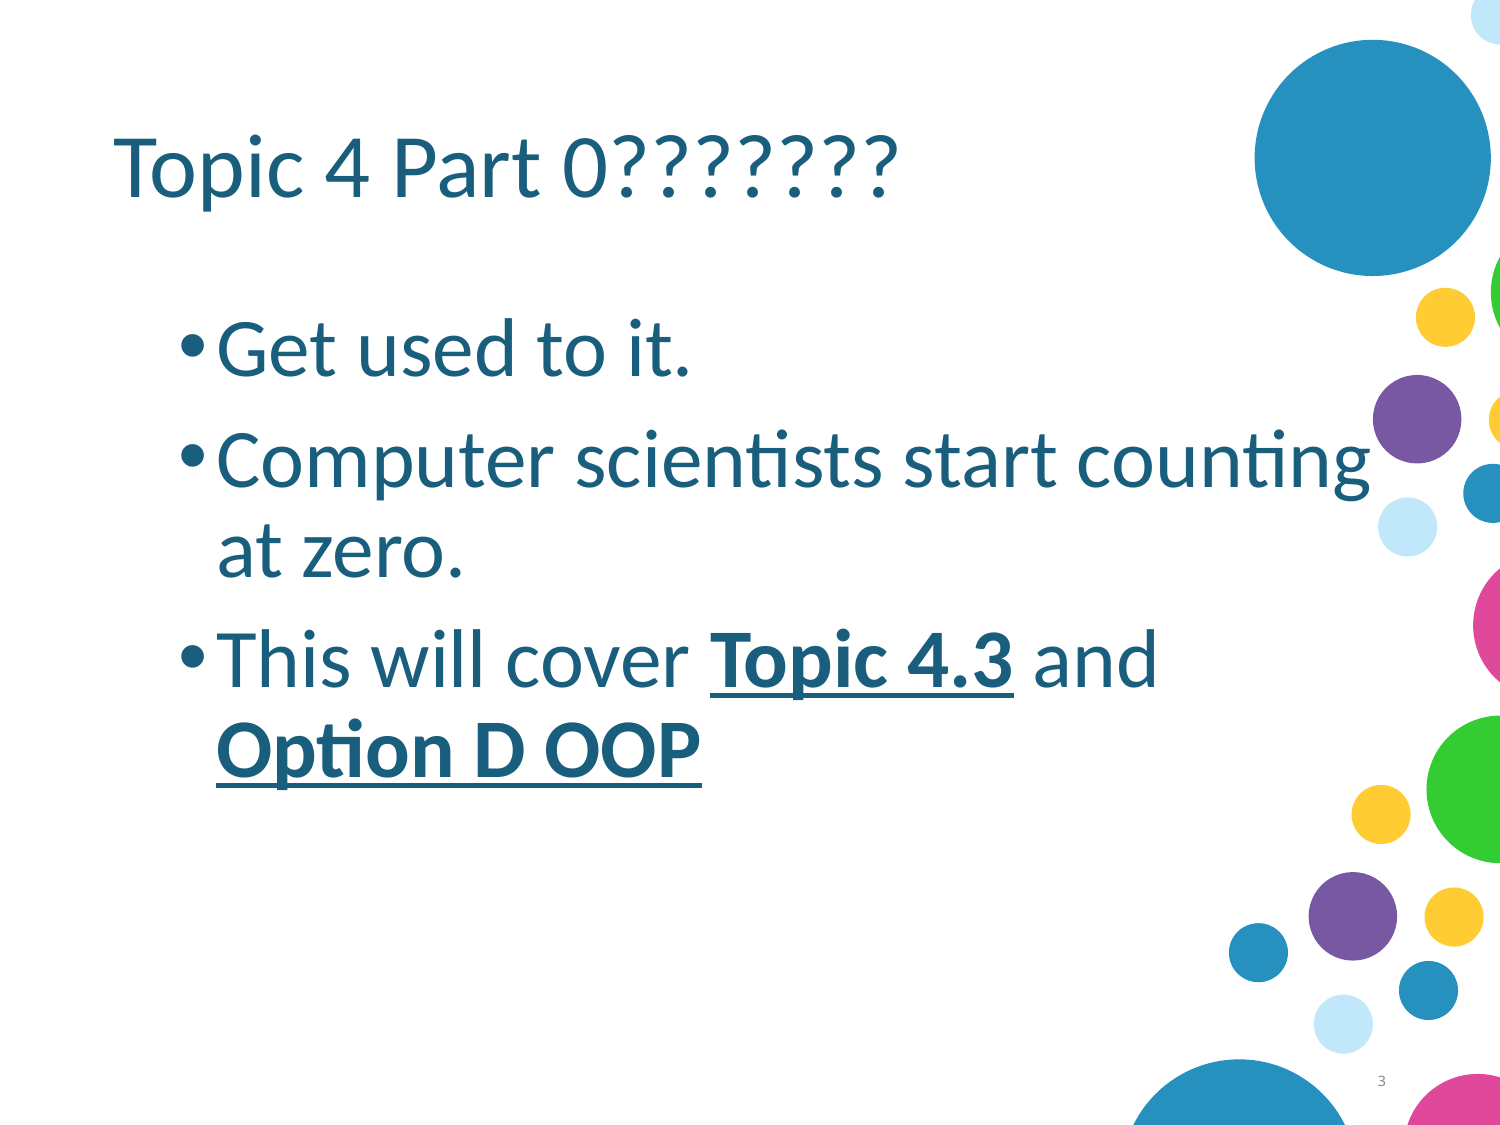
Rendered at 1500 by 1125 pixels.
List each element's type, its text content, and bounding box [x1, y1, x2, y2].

list Get used to it. Computer scientists start counting at zero. This will cover Topic 4.3 and Option D OOP [103, 299, 1397, 1014]
text_box 3 [1059, 1042, 1397, 1103]
title Topic 4 Part 0??????? [103, 59, 1397, 278]
